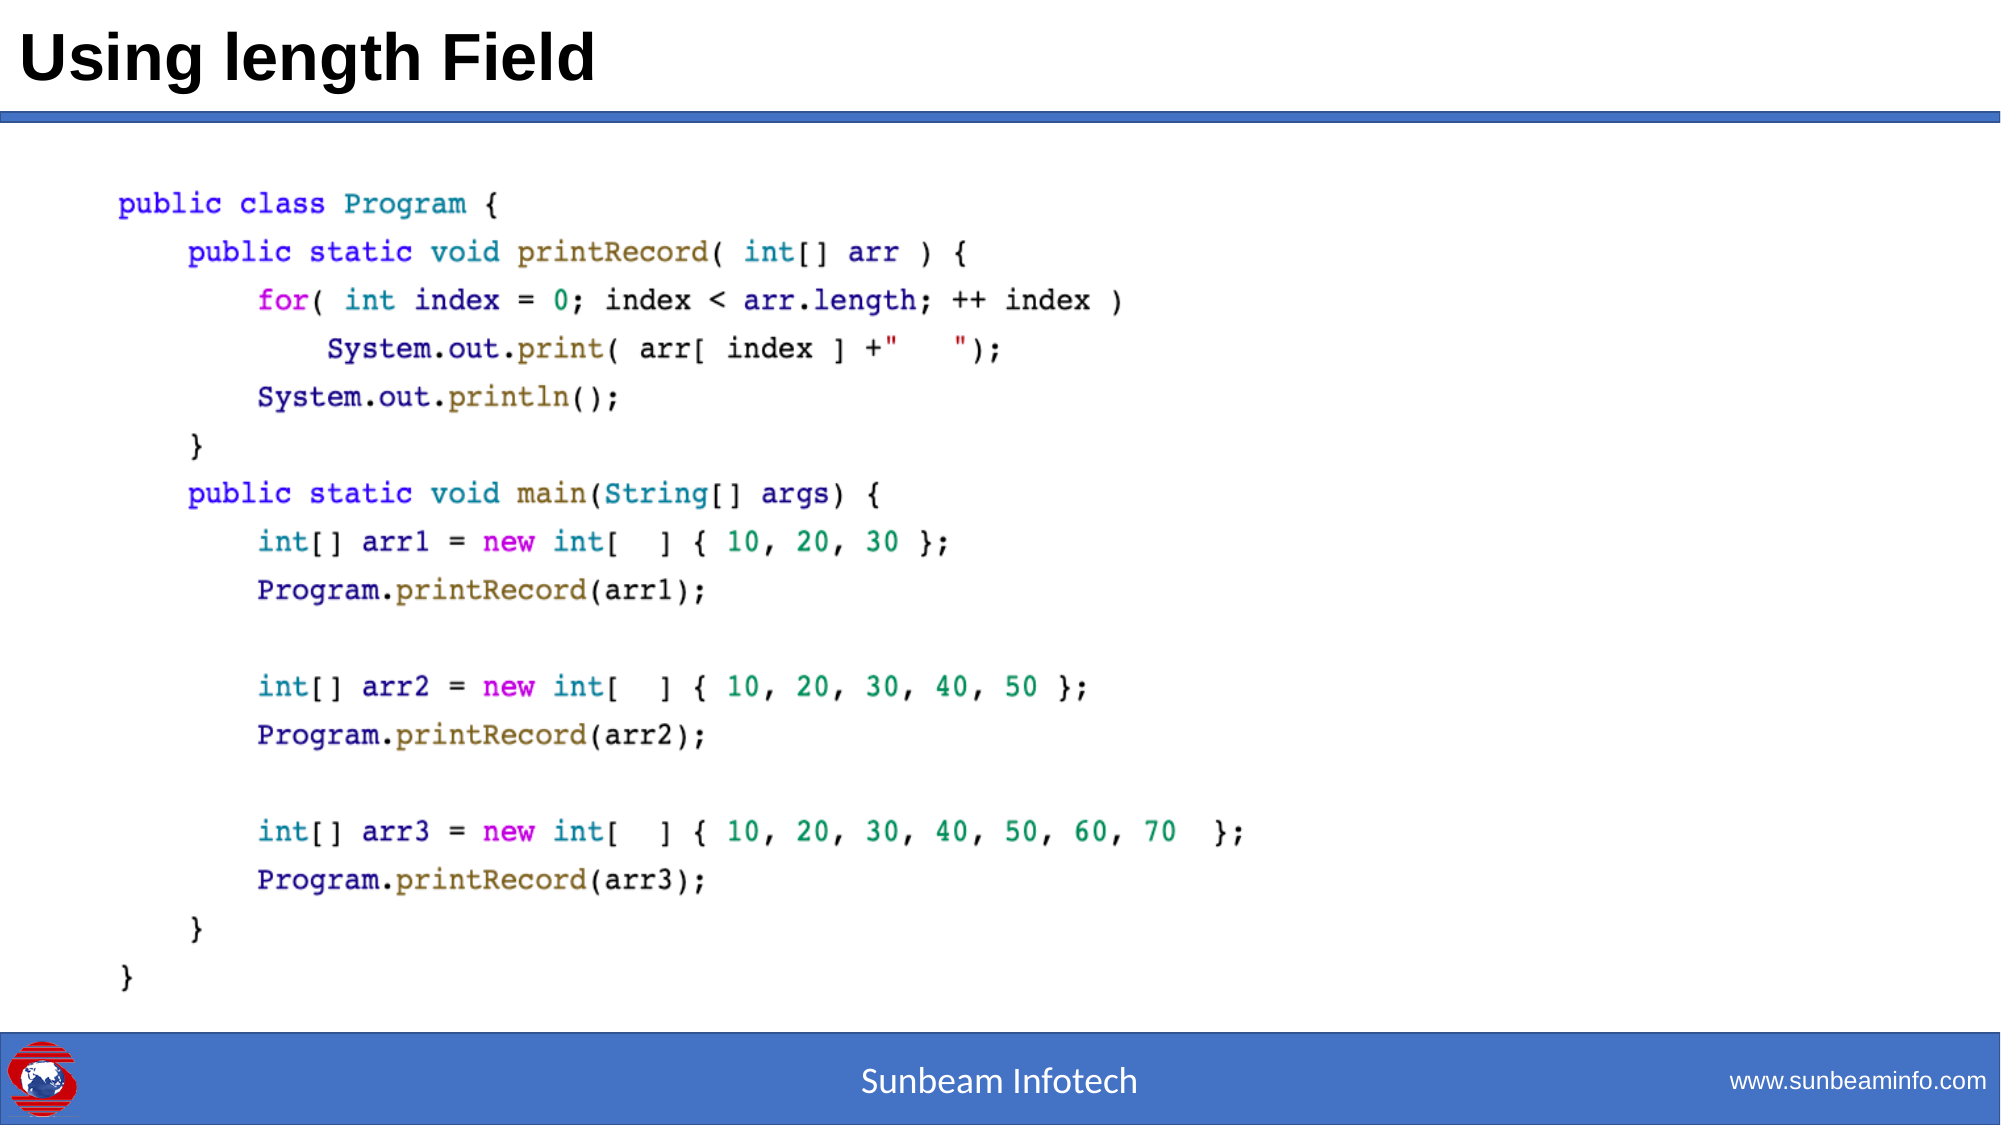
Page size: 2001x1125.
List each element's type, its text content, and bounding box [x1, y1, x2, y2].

picture [1, 1036, 82, 1117]
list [102, 182, 1253, 1003]
title Using length Field [4, 5, 1993, 112]
